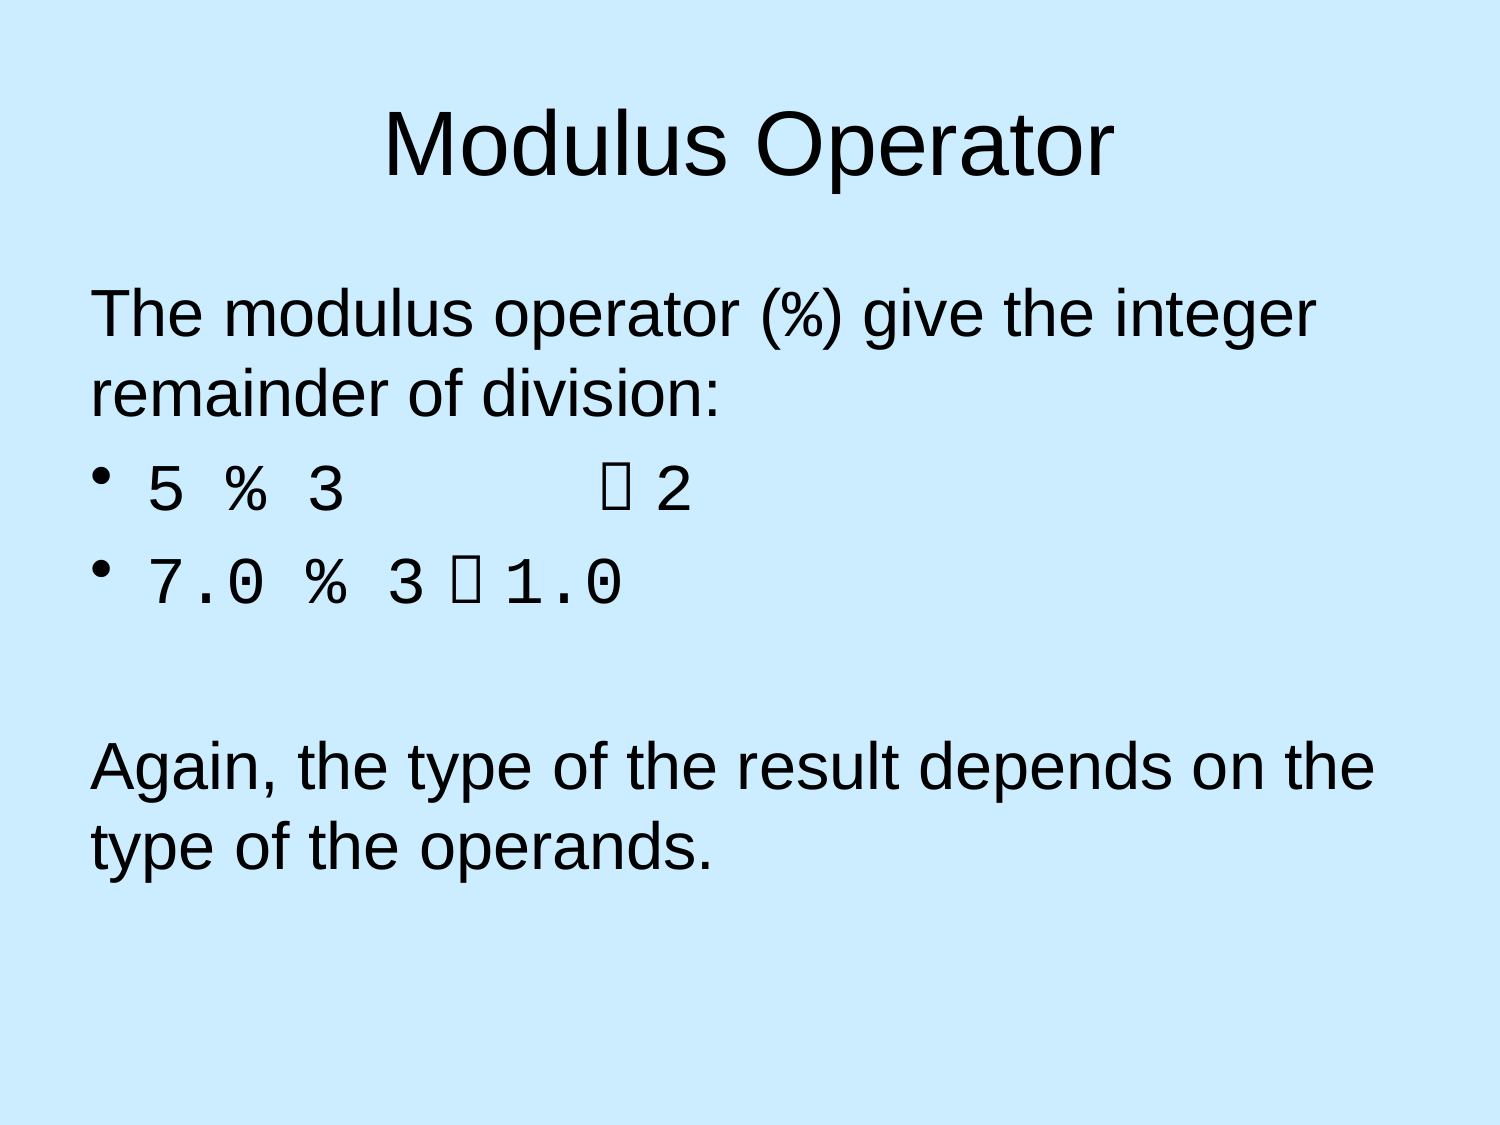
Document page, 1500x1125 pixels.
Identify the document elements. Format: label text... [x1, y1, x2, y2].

list The modulus operator (%) give the integer remainder of division: 5 % 3  2 7.0 % 3  1.0 Again, the type of the result depends on the type of the operands. [75, 262, 1425, 1005]
title Modulus Operator [75, 45, 1425, 233]
